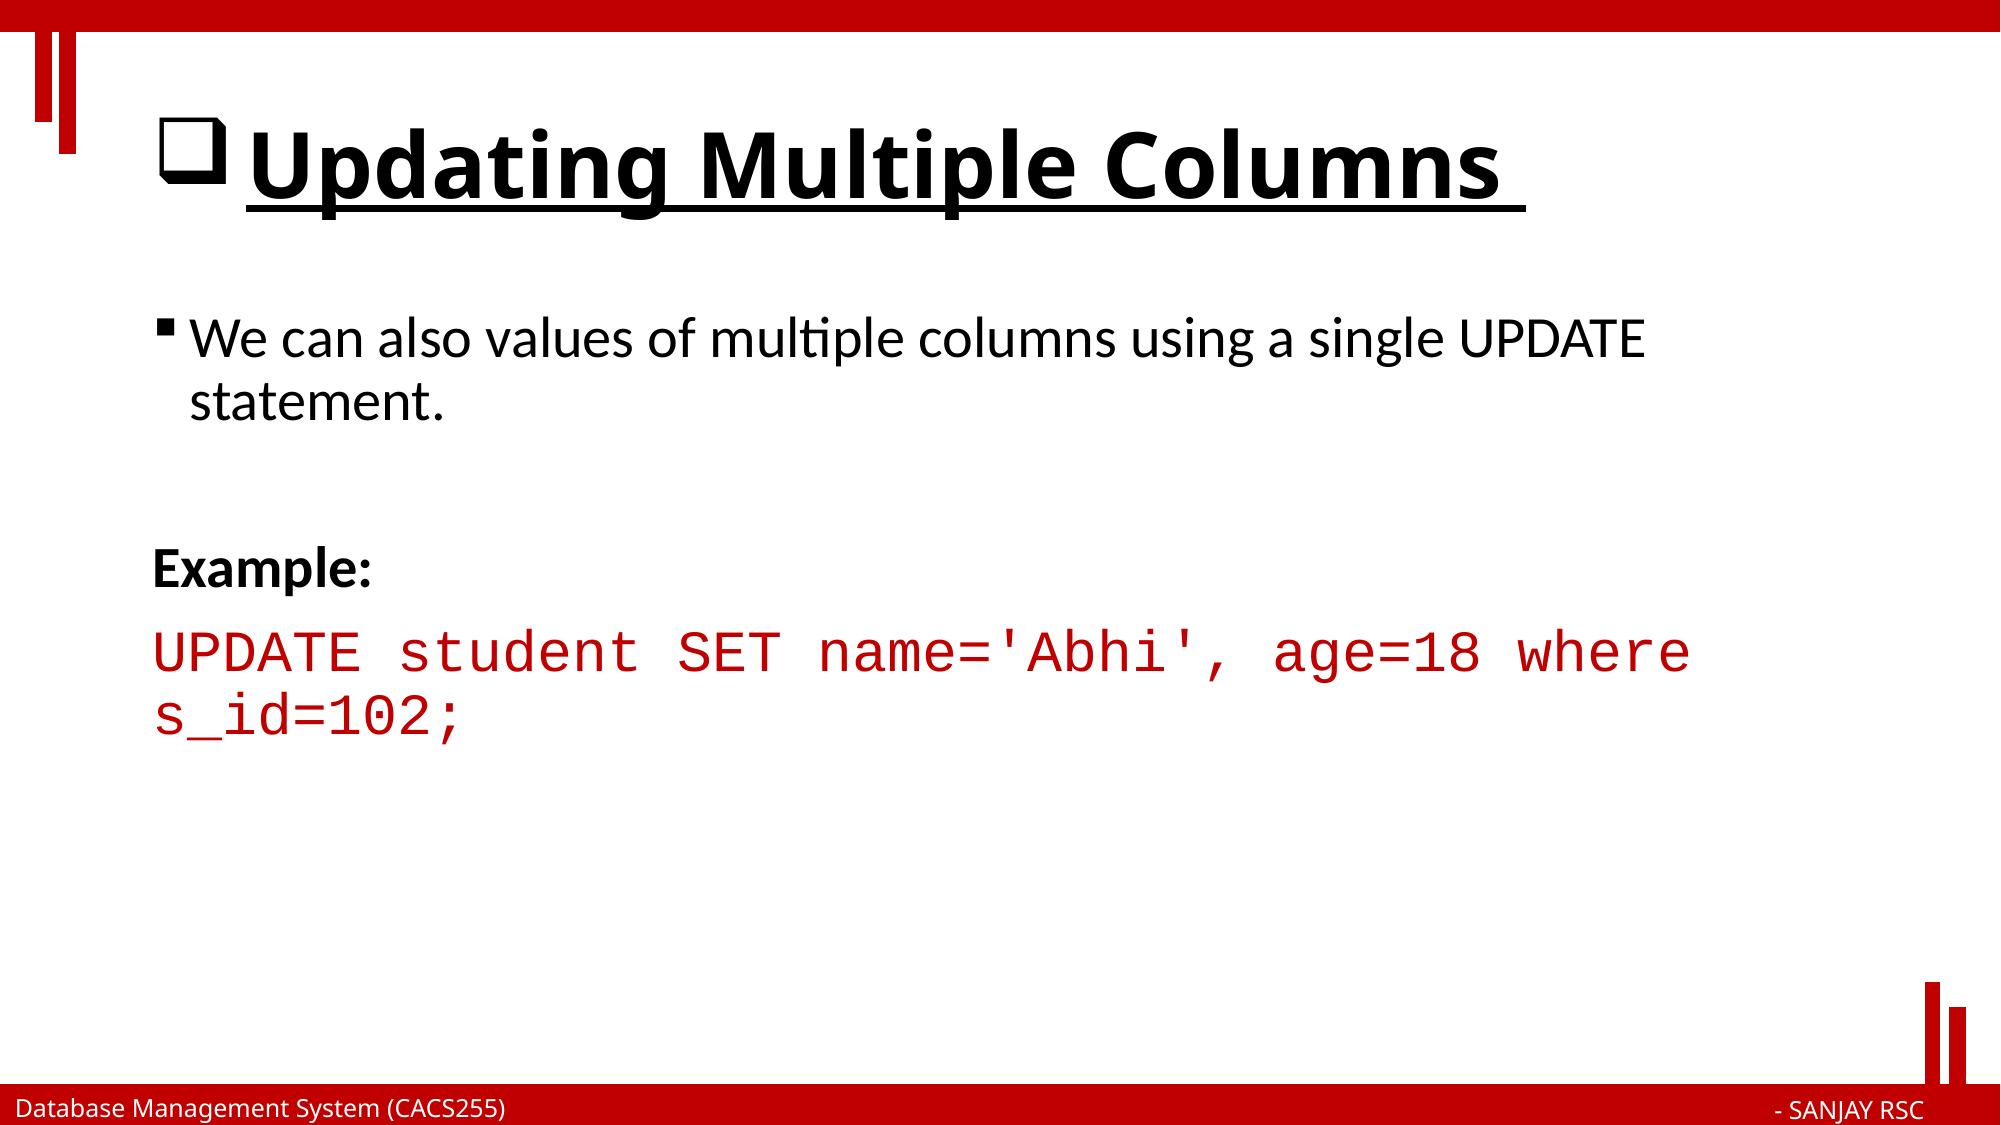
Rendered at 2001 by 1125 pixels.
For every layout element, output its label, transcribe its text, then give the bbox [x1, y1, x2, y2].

title Updating Multiple Columns [137, 59, 1863, 278]
list We can also values of multiple columns using a single UPDATE statement. Example: UPDATE student SET name='Abhi', age=18 where s_id=102; [137, 299, 1863, 1014]
